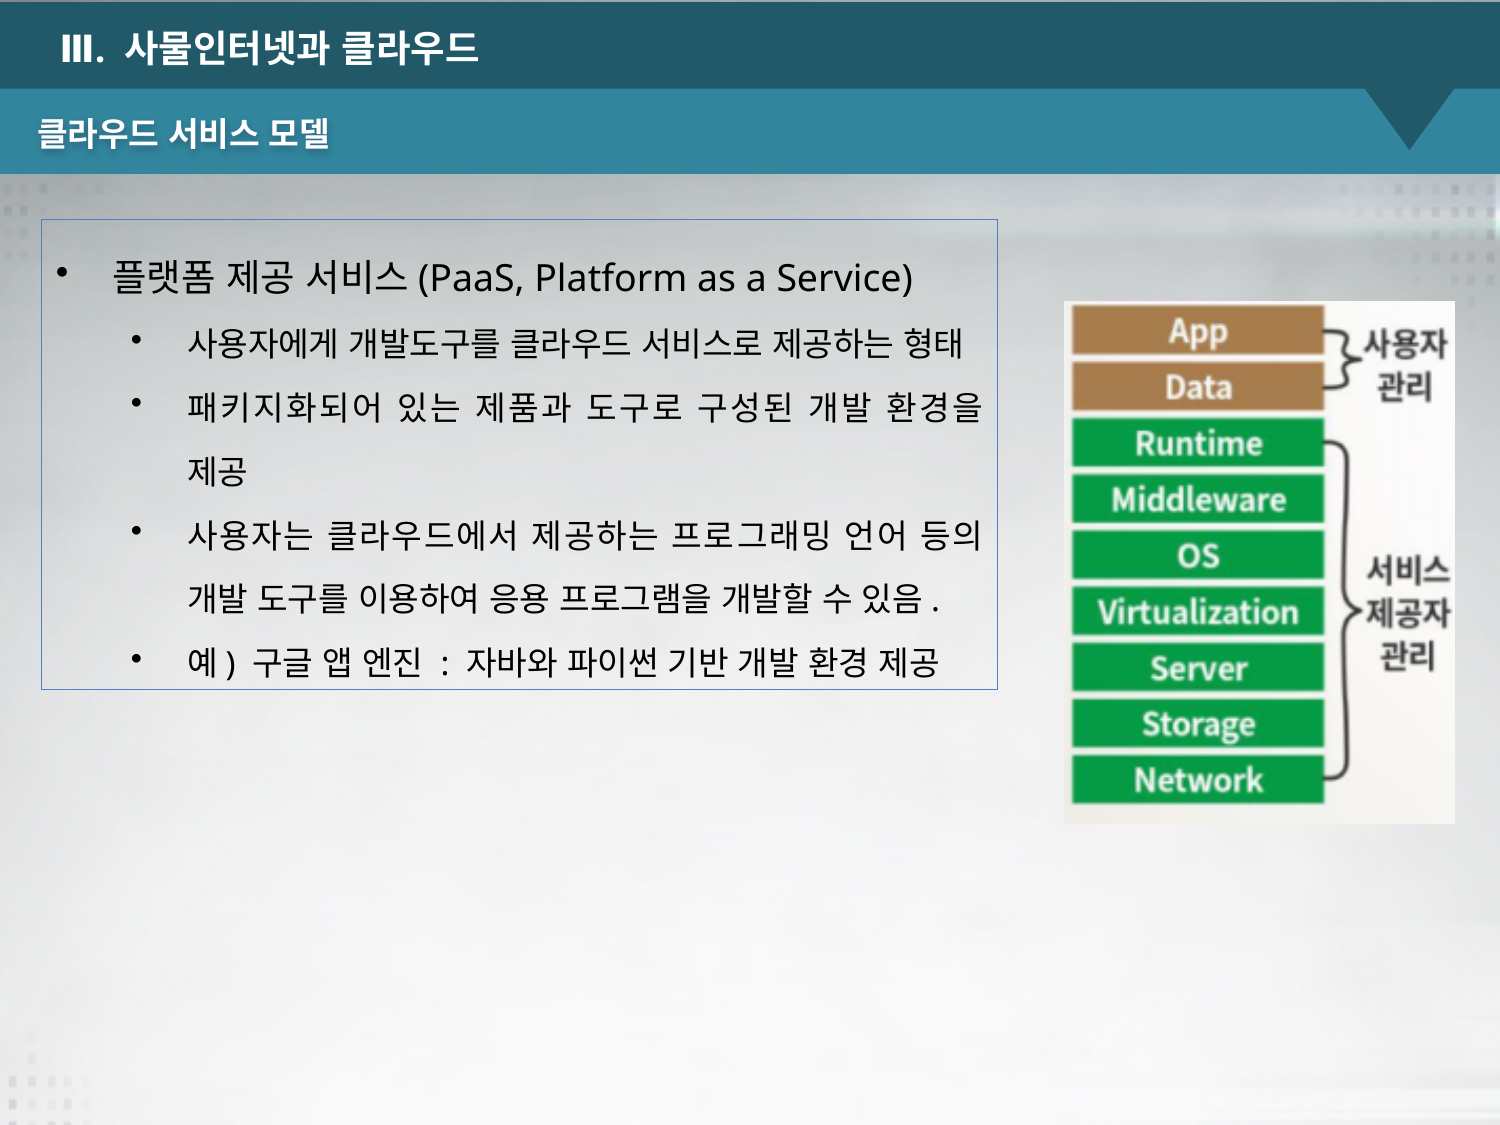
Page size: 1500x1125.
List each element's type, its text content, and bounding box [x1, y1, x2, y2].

title 클라우드 서비스 모델 [17, 93, 1357, 166]
text_box 플랫폼 제공 서비스(PaaS, Platform as a Service) 사용자에게 개발도구를 클라우드 서비스로 제공하는 형태 패키지화되어 있는 제품과 도구로 구성된 개발 환경을 제공 사용자는 클라우드에서 제공하는 프로그래밍 언어 등의 개발 도구를 이용하여 응용 프로그램을 개발할 수 있음. 예) 구글 앱 엔진 : 자바와 파이썬 기반 개발 환경 제공 [41, 219, 998, 690]
text_box Ⅲ. 사물인터넷과 클라우드 [44, 17, 495, 78]
picture [0, 174, 1500, 1125]
